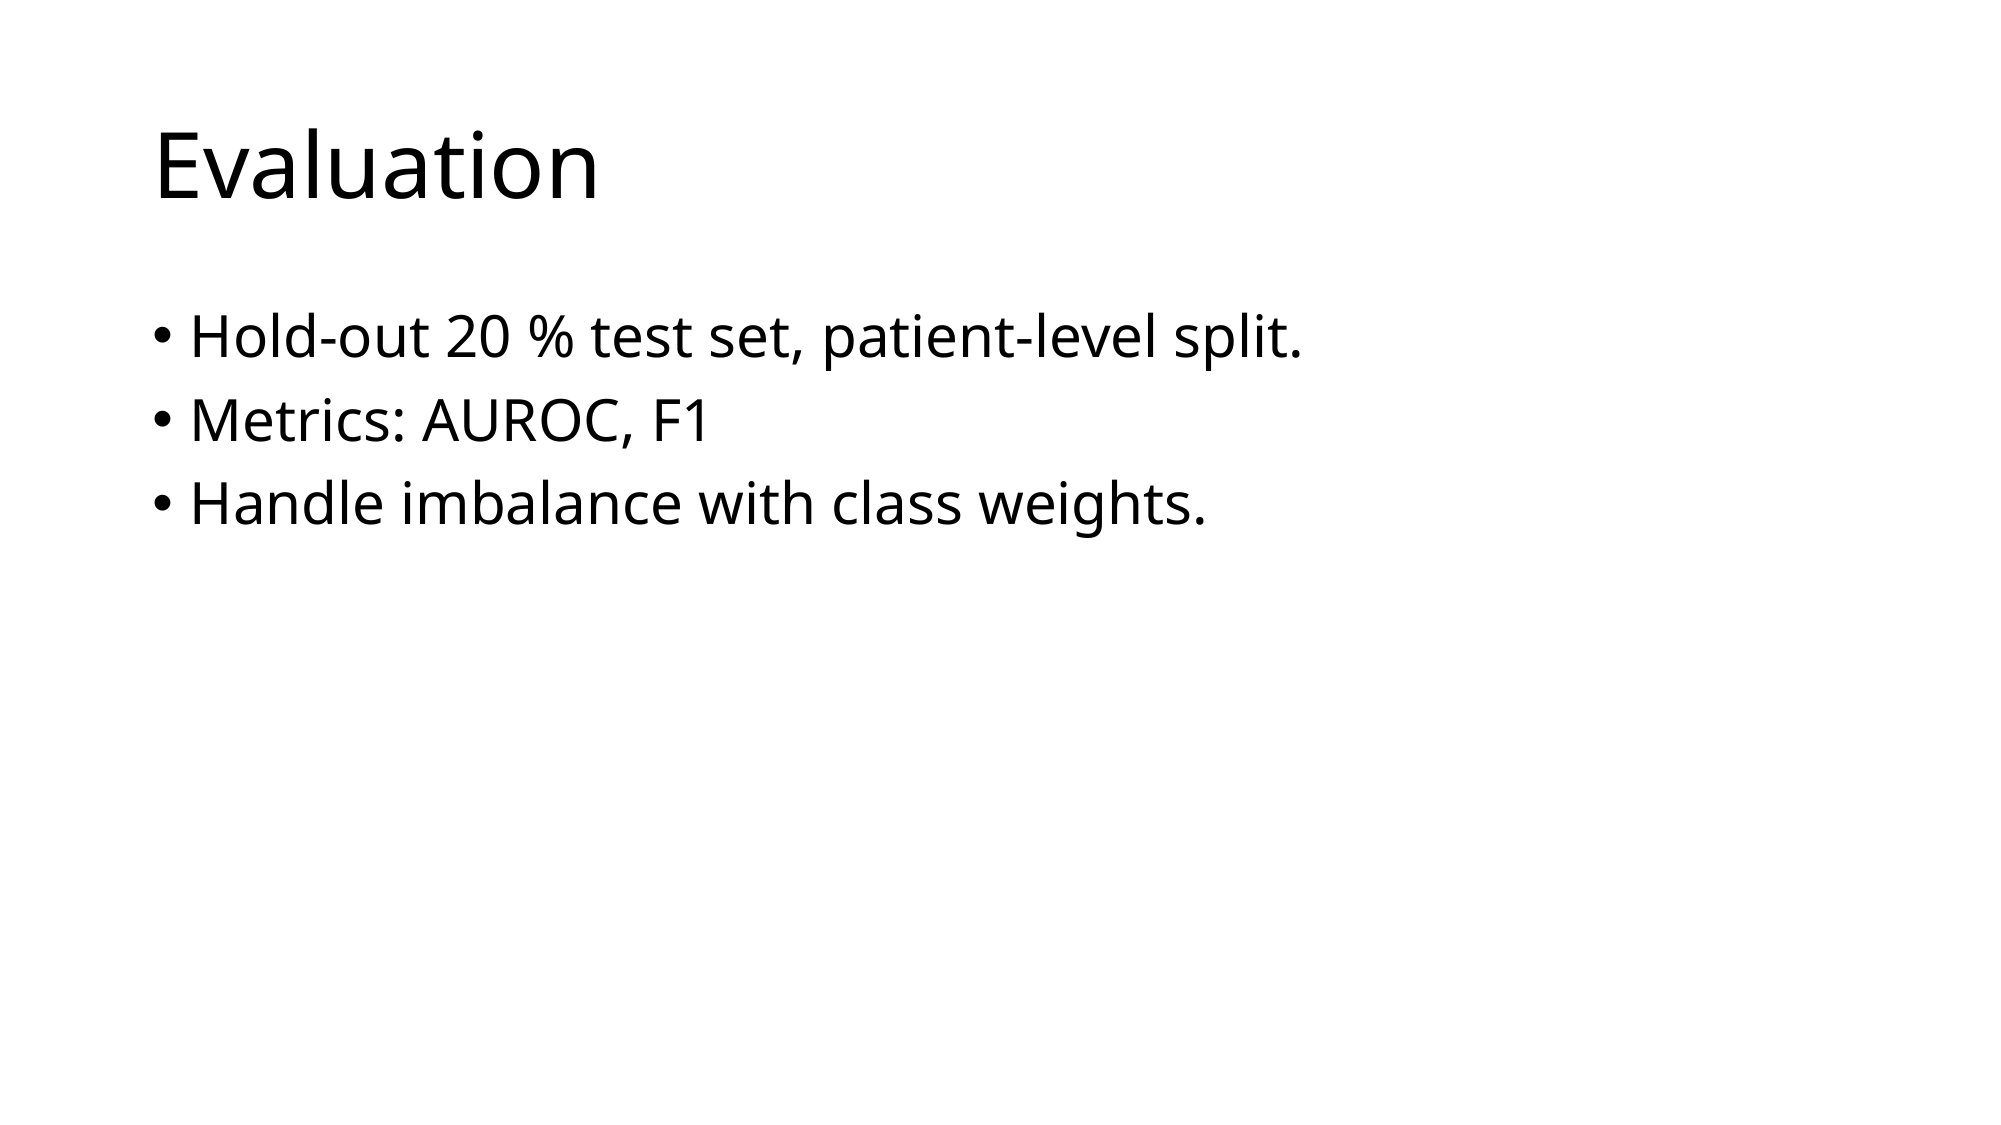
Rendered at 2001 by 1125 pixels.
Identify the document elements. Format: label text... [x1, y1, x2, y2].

list Hold-out 20 % test set, patient-level split. Metrics: AUROC, F1 Handle imbalance with class weights. [137, 299, 1863, 1014]
title Evaluation [137, 59, 1863, 278]
